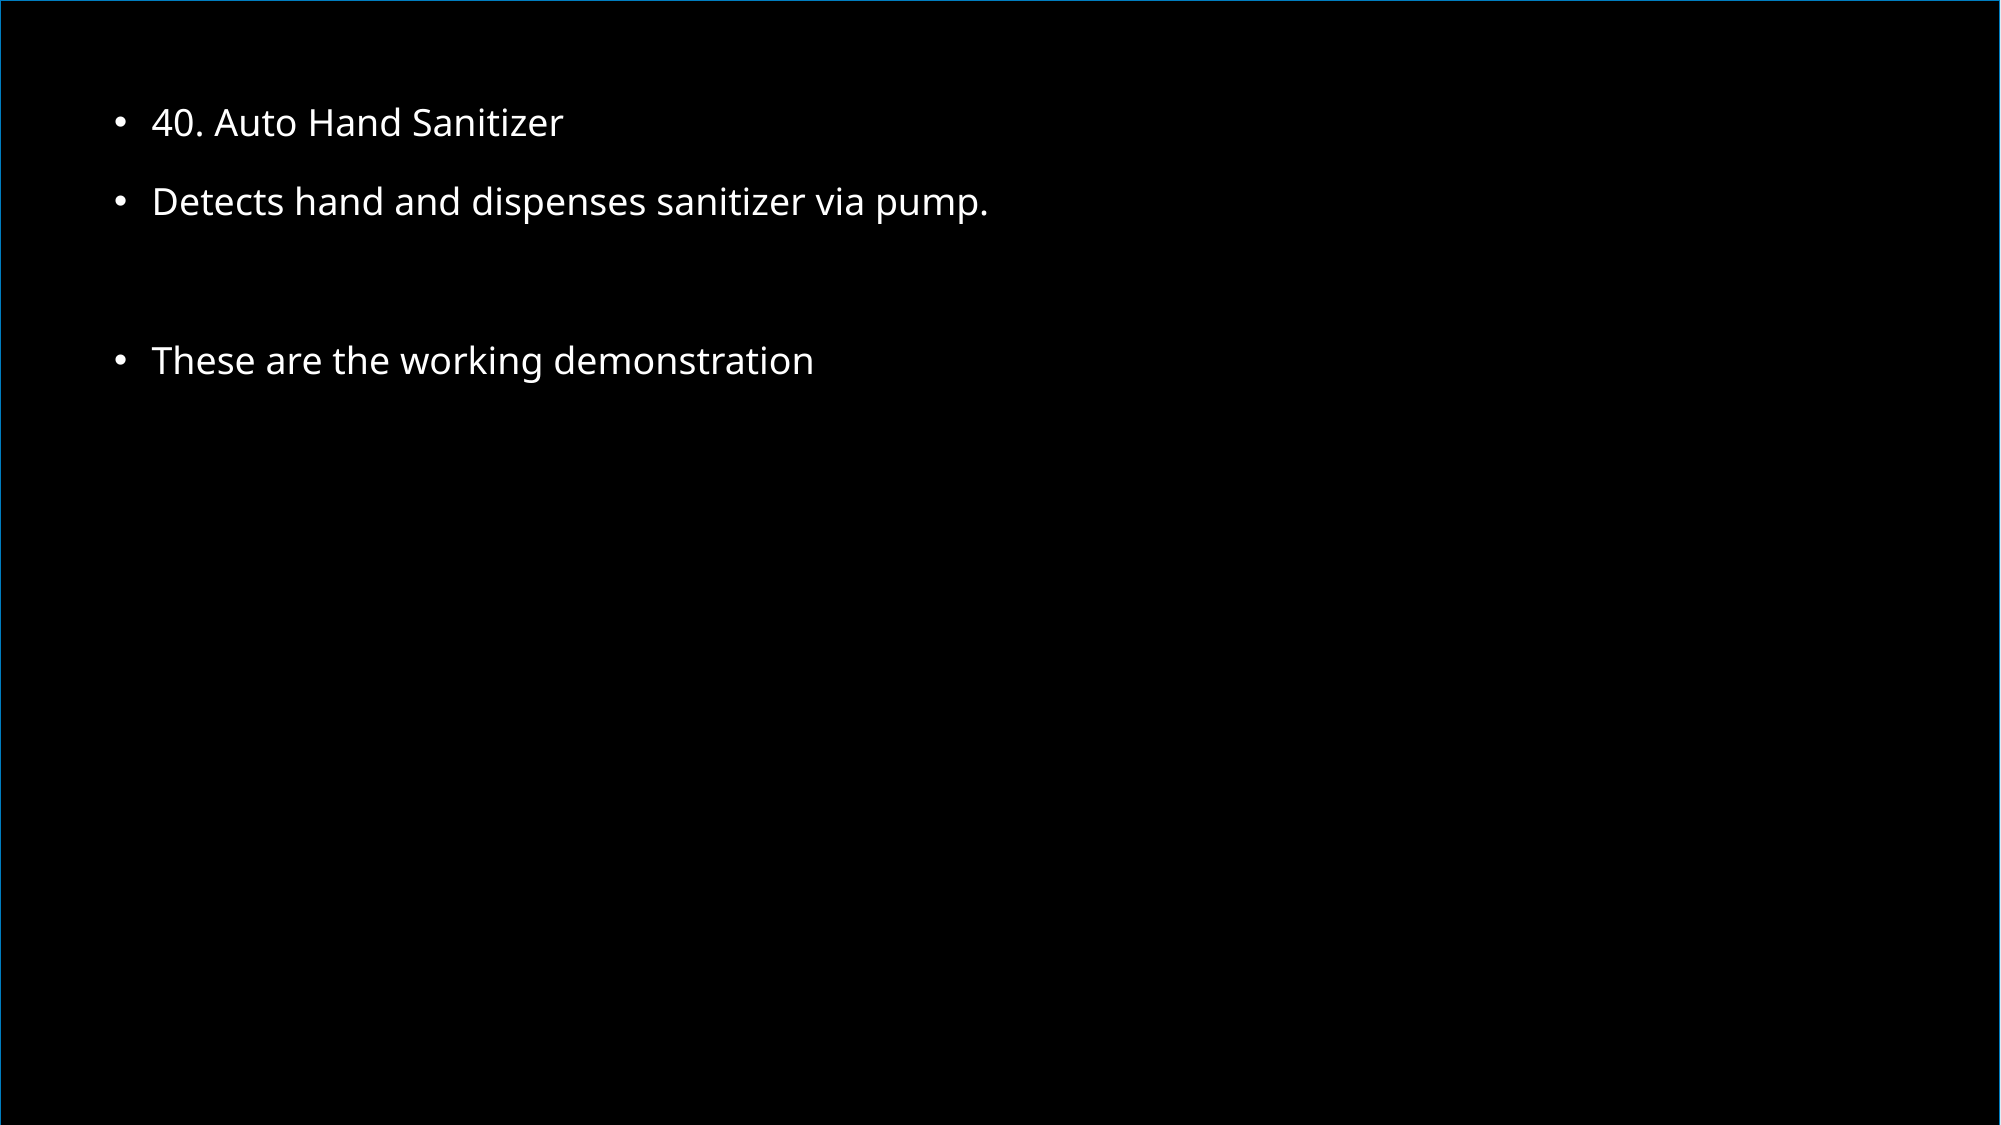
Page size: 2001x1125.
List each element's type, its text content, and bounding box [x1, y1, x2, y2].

list 40. Auto Hand Sanitizer Detects hand and dispenses sanitizer via pump. These are the working demonstration [114, 85, 1887, 1040]
